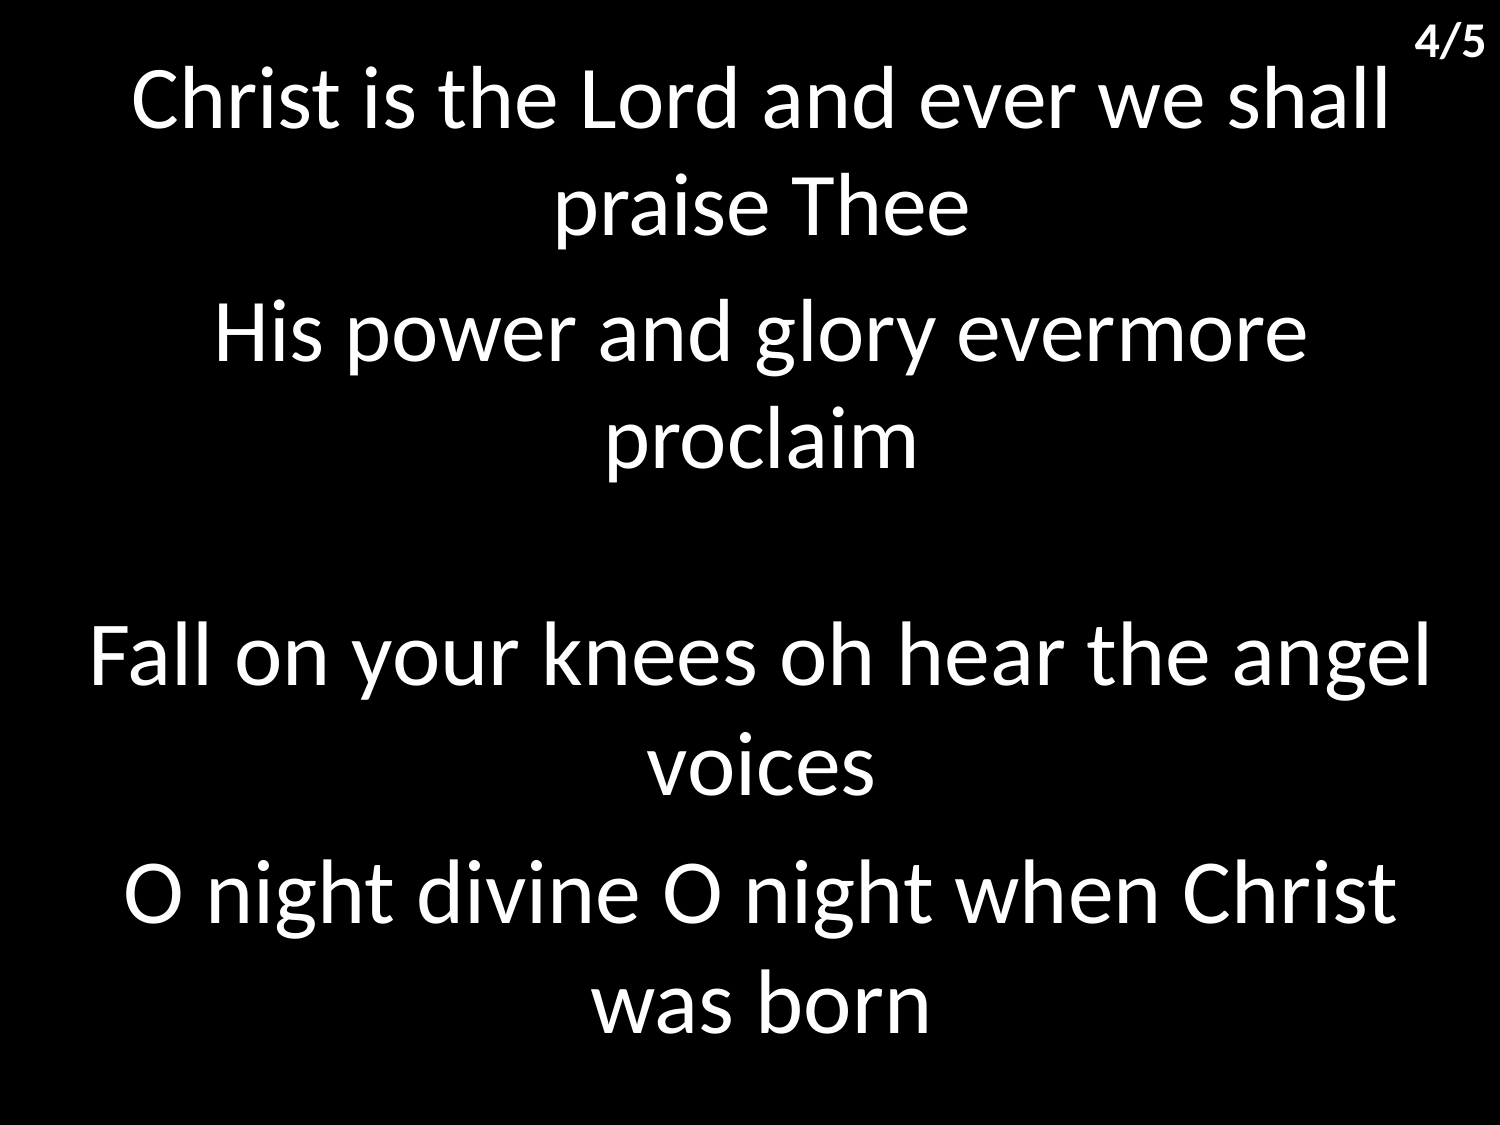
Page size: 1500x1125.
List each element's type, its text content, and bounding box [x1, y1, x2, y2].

subtitle Christ is the Lord and ever we shall praise Thee His power and glory evermore proclaim Fall on your knees oh hear the angel voices O night divine O night when Christ was born [53, 30, 1471, 1094]
text_box 4/5 [1399, 0, 1500, 75]
